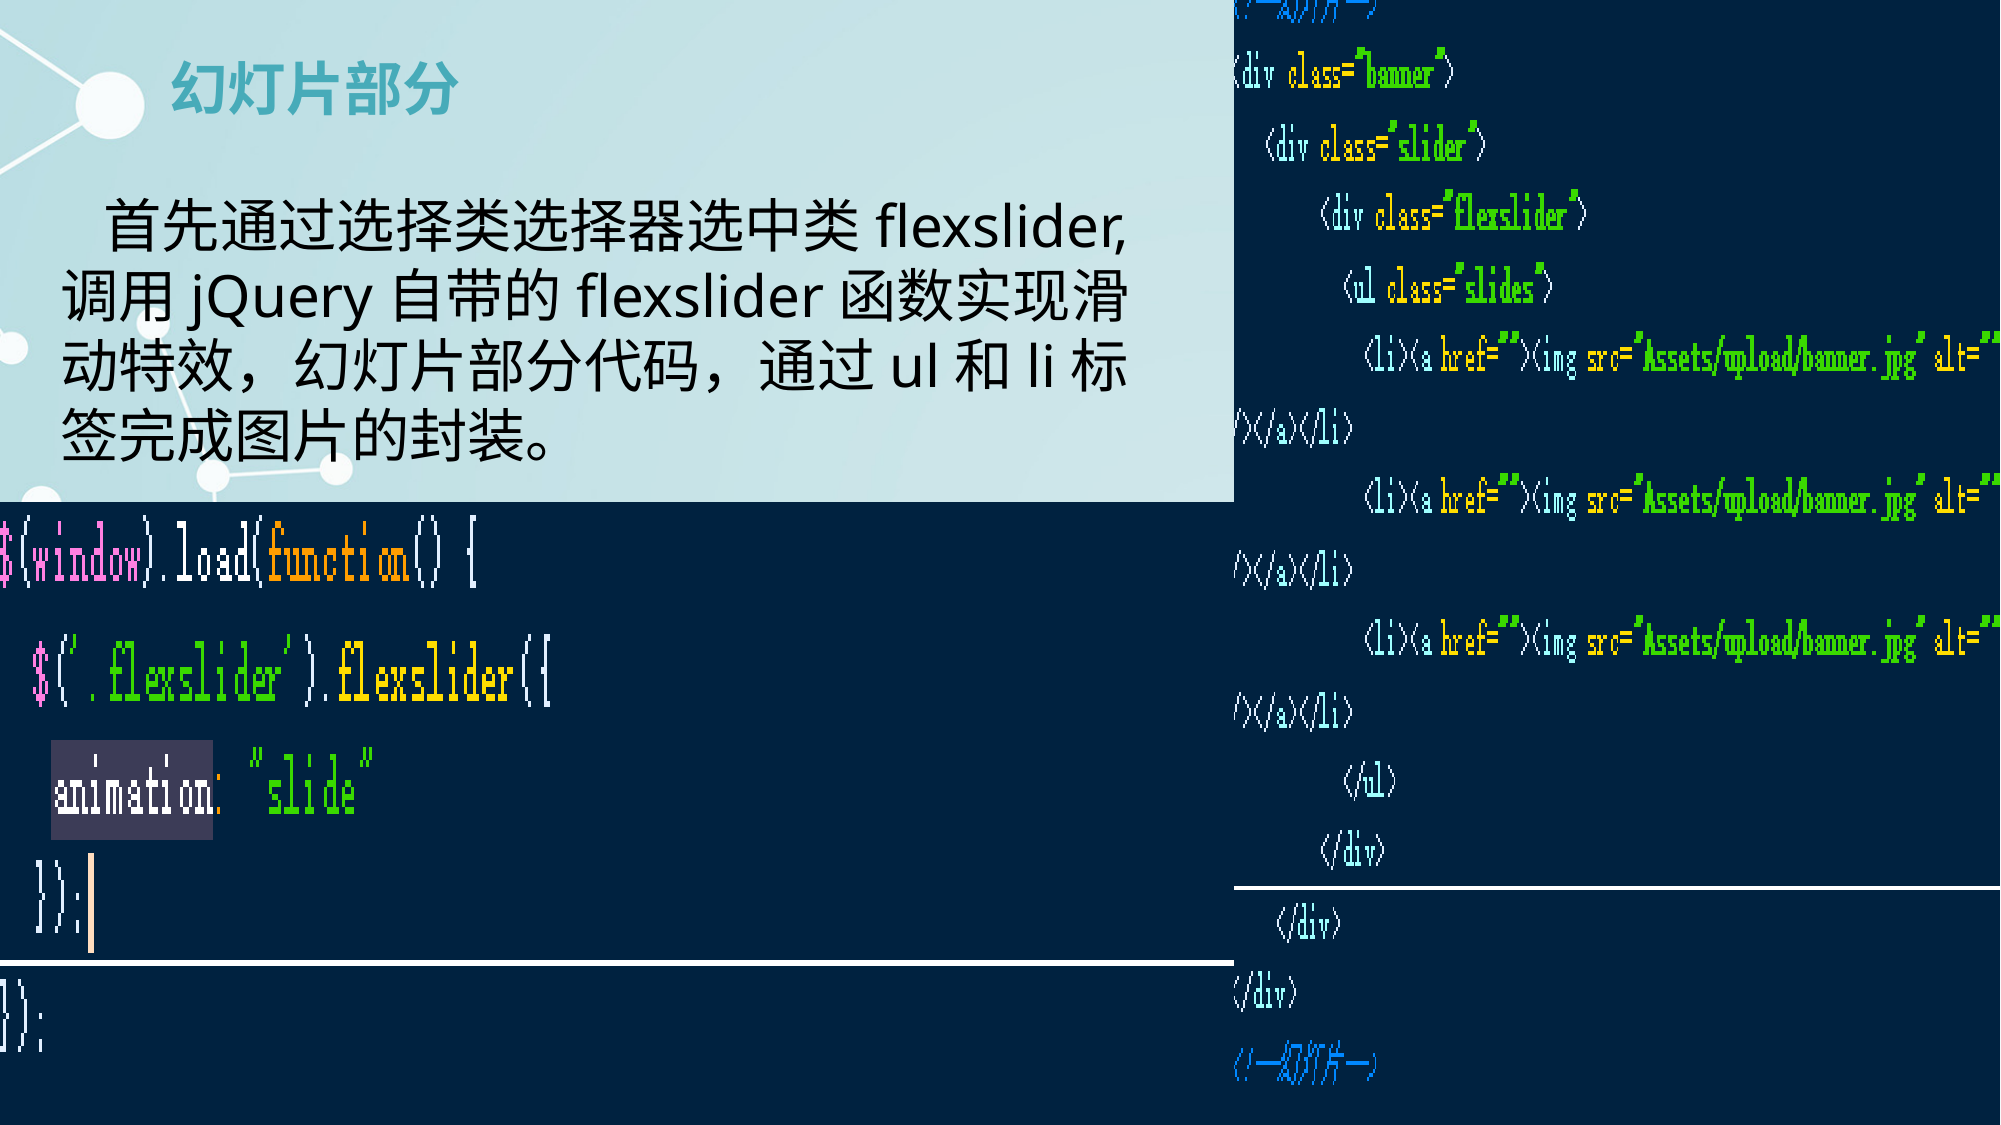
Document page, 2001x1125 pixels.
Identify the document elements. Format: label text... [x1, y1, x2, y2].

text_box 首先通过选择类选择器选中类flexslider,调用jQuery自带的flexslider函数实现滑动特效，幻灯片部分代码，通过ul和li标签完成图片的封装。 [45, 181, 1190, 477]
picture [0, 0, 2001, 1125]
text_box 幻灯片部分 [154, 44, 863, 140]
